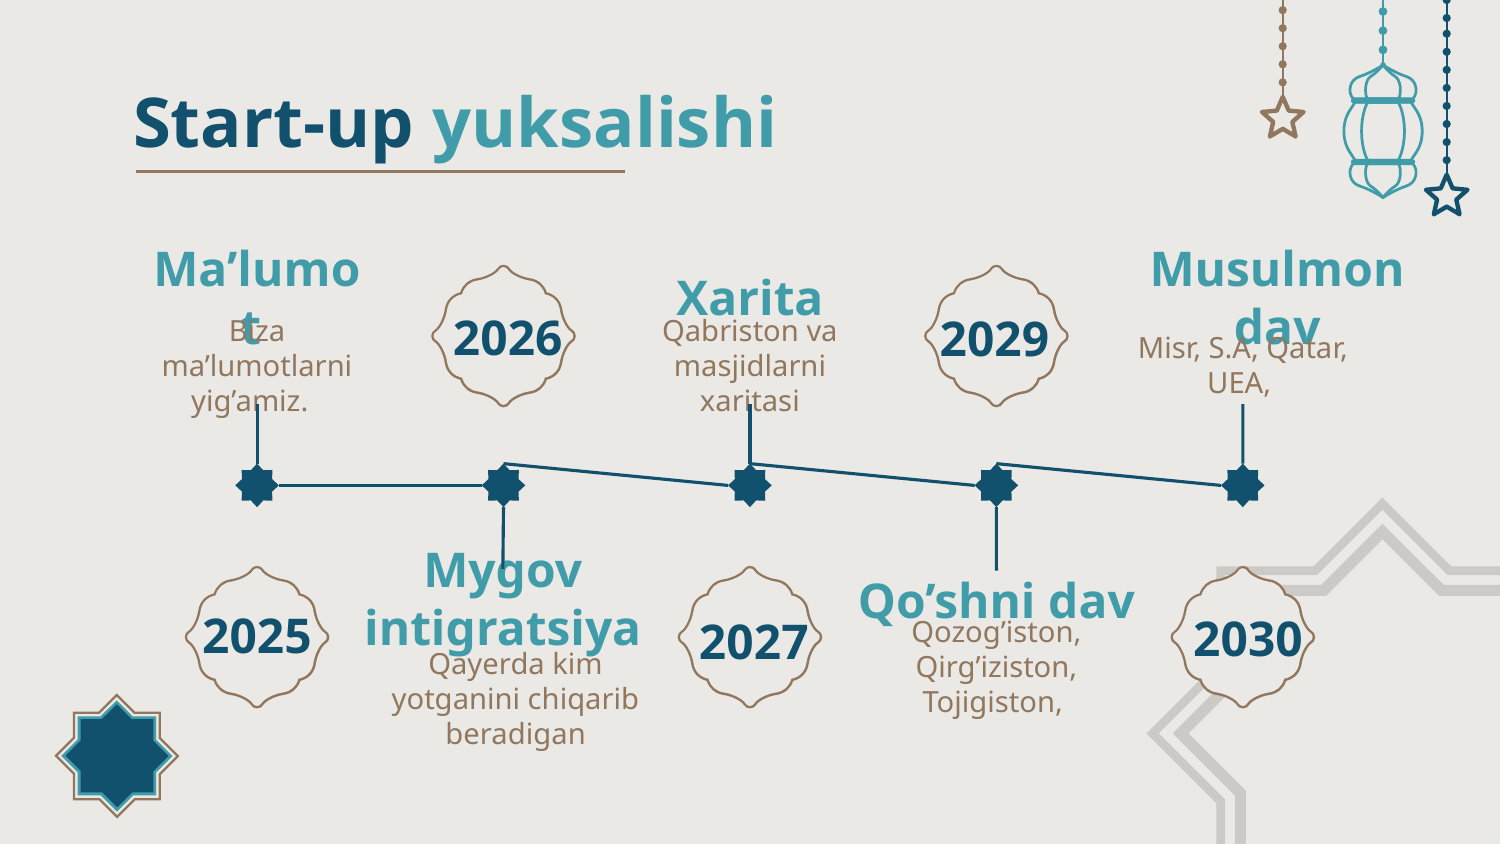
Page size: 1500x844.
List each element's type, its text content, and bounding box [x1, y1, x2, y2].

text_box 2025 [333, 606, 337, 664]
text_box [235, 466, 278, 508]
text_box Qabriston va masjidlarni xaritasi [627, 324, 873, 405]
text_box Misr, S.A, Qatar, UEA, [1120, 324, 1366, 405]
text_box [924, 265, 1069, 407]
text_box Mygov intigratsiya [348, 568, 658, 626]
title Start-up yuksalishi [118, 72, 1382, 167]
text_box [185, 566, 329, 708]
text_box [1222, 466, 1265, 508]
text_box Ma’lumot [134, 267, 380, 324]
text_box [431, 265, 576, 407]
text_box Musulmon dav [1092, 267, 1462, 325]
text_box [729, 466, 772, 508]
text_box Biza ma’lumotlarni yig’amiz. [134, 324, 380, 405]
text_box [482, 464, 525, 507]
text_box 2030 [1319, 608, 1325, 666]
text_box [975, 463, 1018, 507]
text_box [678, 566, 822, 708]
text_box Xarita [627, 267, 873, 324]
text_box Qayerda kim yotganini chiqarib beradigan [360, 658, 671, 738]
text_box 2027 [827, 612, 833, 670]
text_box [1171, 566, 1315, 708]
text_box Qo’shni dav [832, 570, 1161, 628]
text_box Qozog’iston, Qirg’iziston, Tojigiston, [873, 625, 1120, 706]
